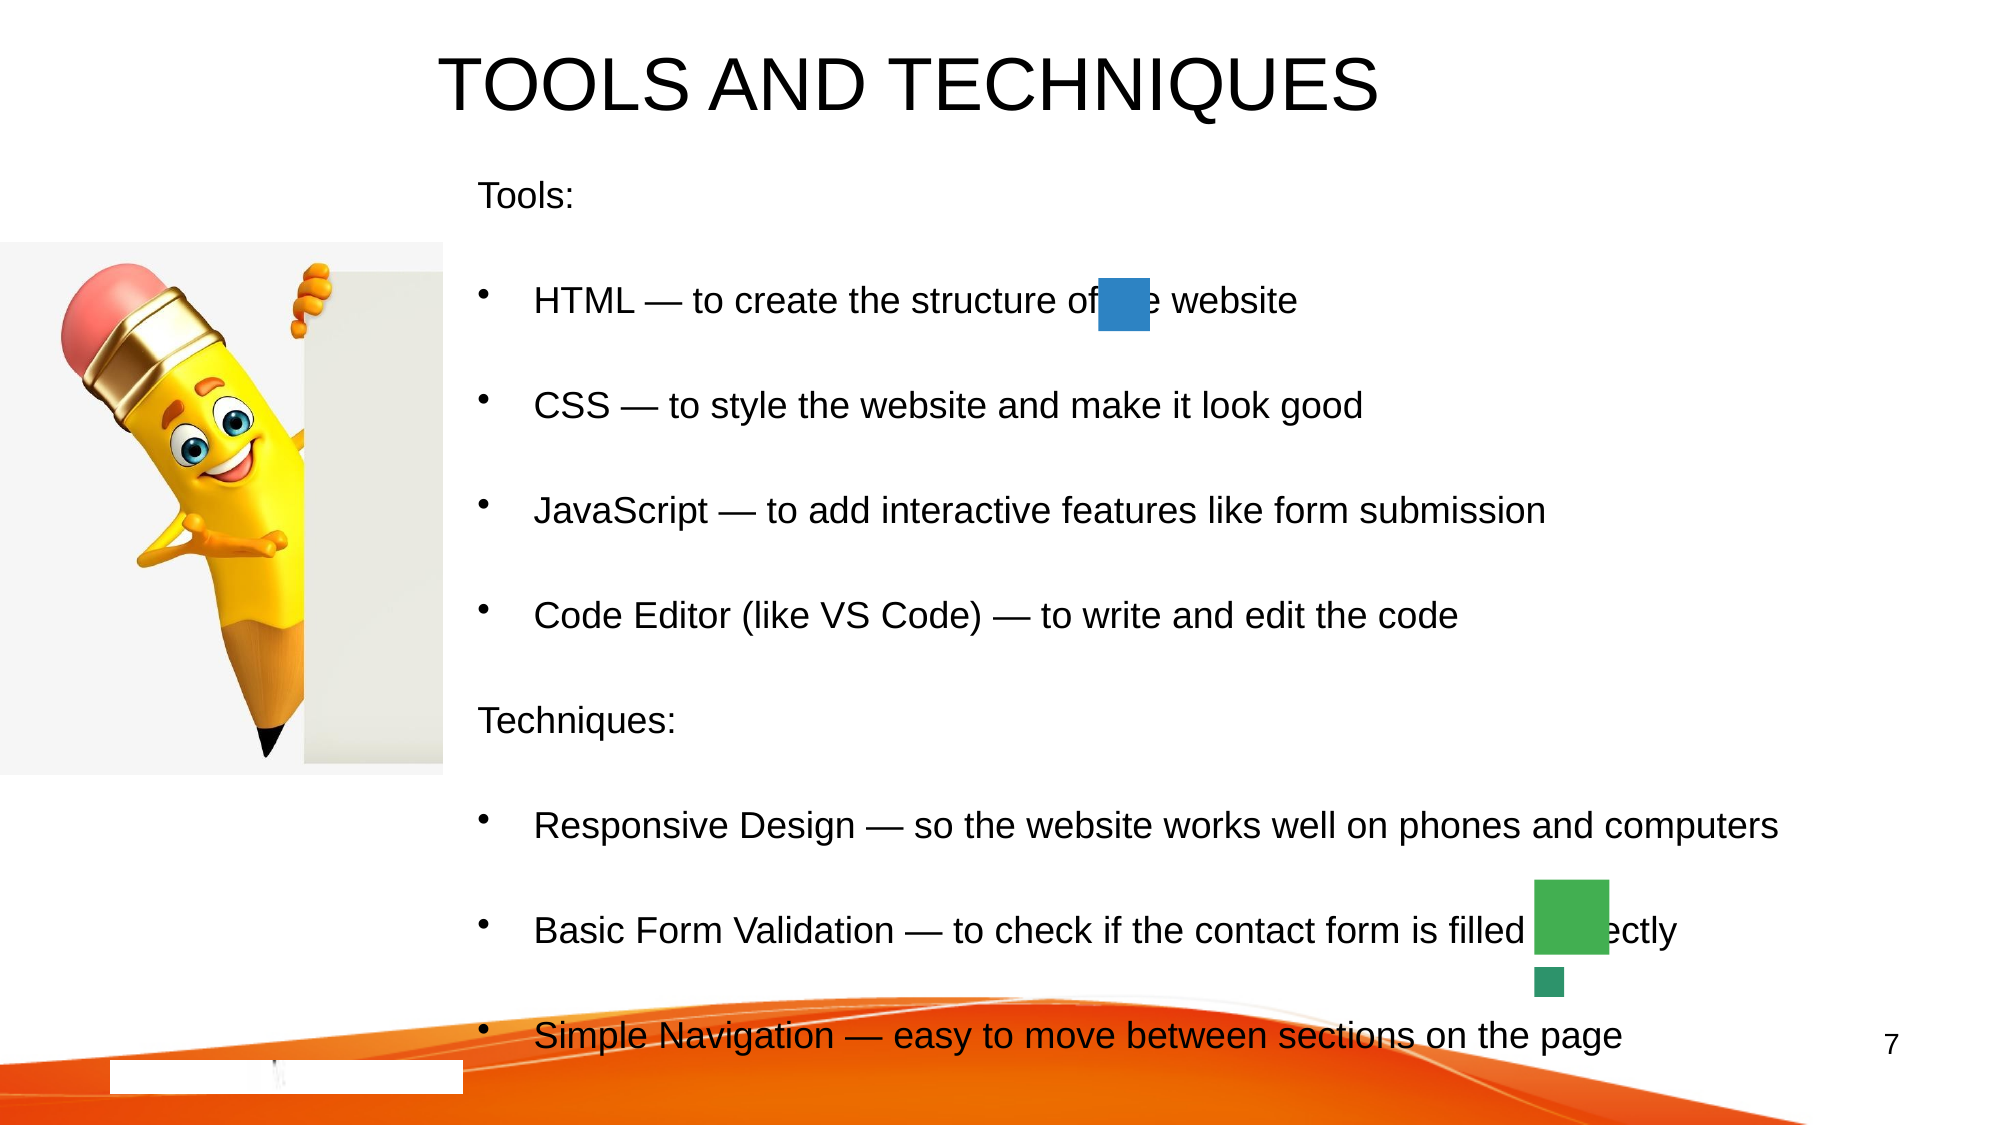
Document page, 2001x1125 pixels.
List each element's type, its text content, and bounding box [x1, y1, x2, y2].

list Tools: HTML — to create the structure of the website CSS — to style the website and make it look good JavaScript — to add interactive features like form submission Code Editor (like VS Code) — to write and edit the code Techniques: Responsive Design — so the website works well on phones and computers Basic Form Validation — to check if the contact form is filled correctly Simple Navigation — easy to move between sections on the page [462, 175, 1901, 1006]
text_box [1098, 278, 1150, 332]
picture [0, 0, 2000, 1125]
title TOOLS AND TECHNIQUES [99, 0, 1901, 175]
slide_number 7 [1433, 1024, 1900, 1125]
text_box [1534, 879, 1610, 955]
text_box [1534, 967, 1565, 997]
